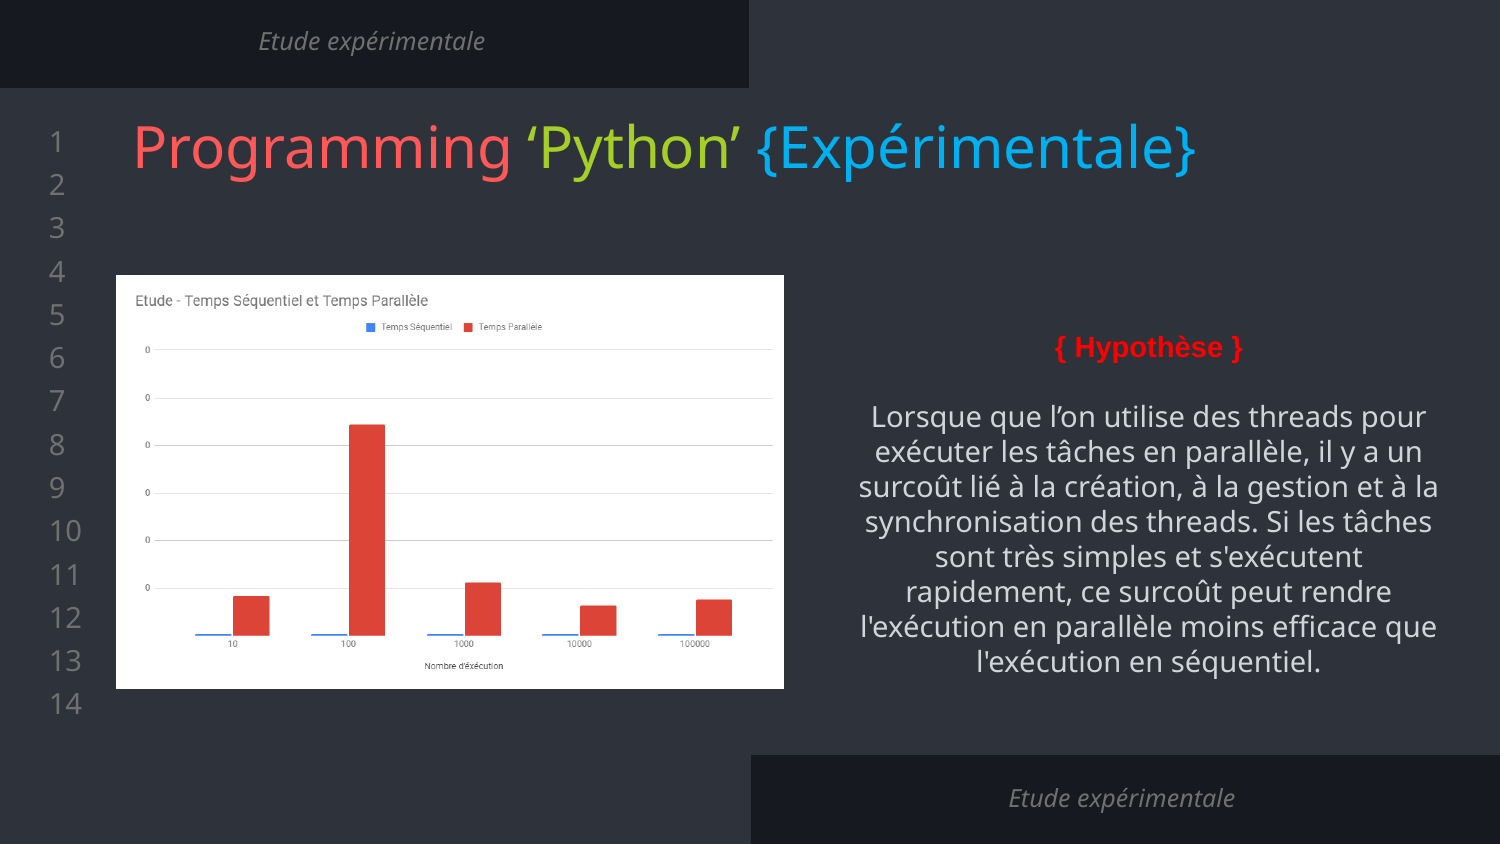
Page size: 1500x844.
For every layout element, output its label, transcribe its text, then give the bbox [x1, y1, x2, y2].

picture [116, 274, 784, 689]
text_box Etude expérimentale [0, 17, 751, 63]
text_box { Hypothèse } Lorsque que l’on utilise des threads pour exécuter les tâches en parallèle, il y a un surcoût lié à la création, à la gestion et à la synchronisation des threads. Si les tâches sont très simples et s'exécutent rapidement, ce surcoût peut rendre l'exécution en parallèle moins efficace que l'exécution en séquentiel. [836, 321, 1462, 686]
title Programming ‘Python’ {Expérimentale} [116, 95, 1462, 190]
text_box Etude expérimentale [750, 774, 1500, 820]
